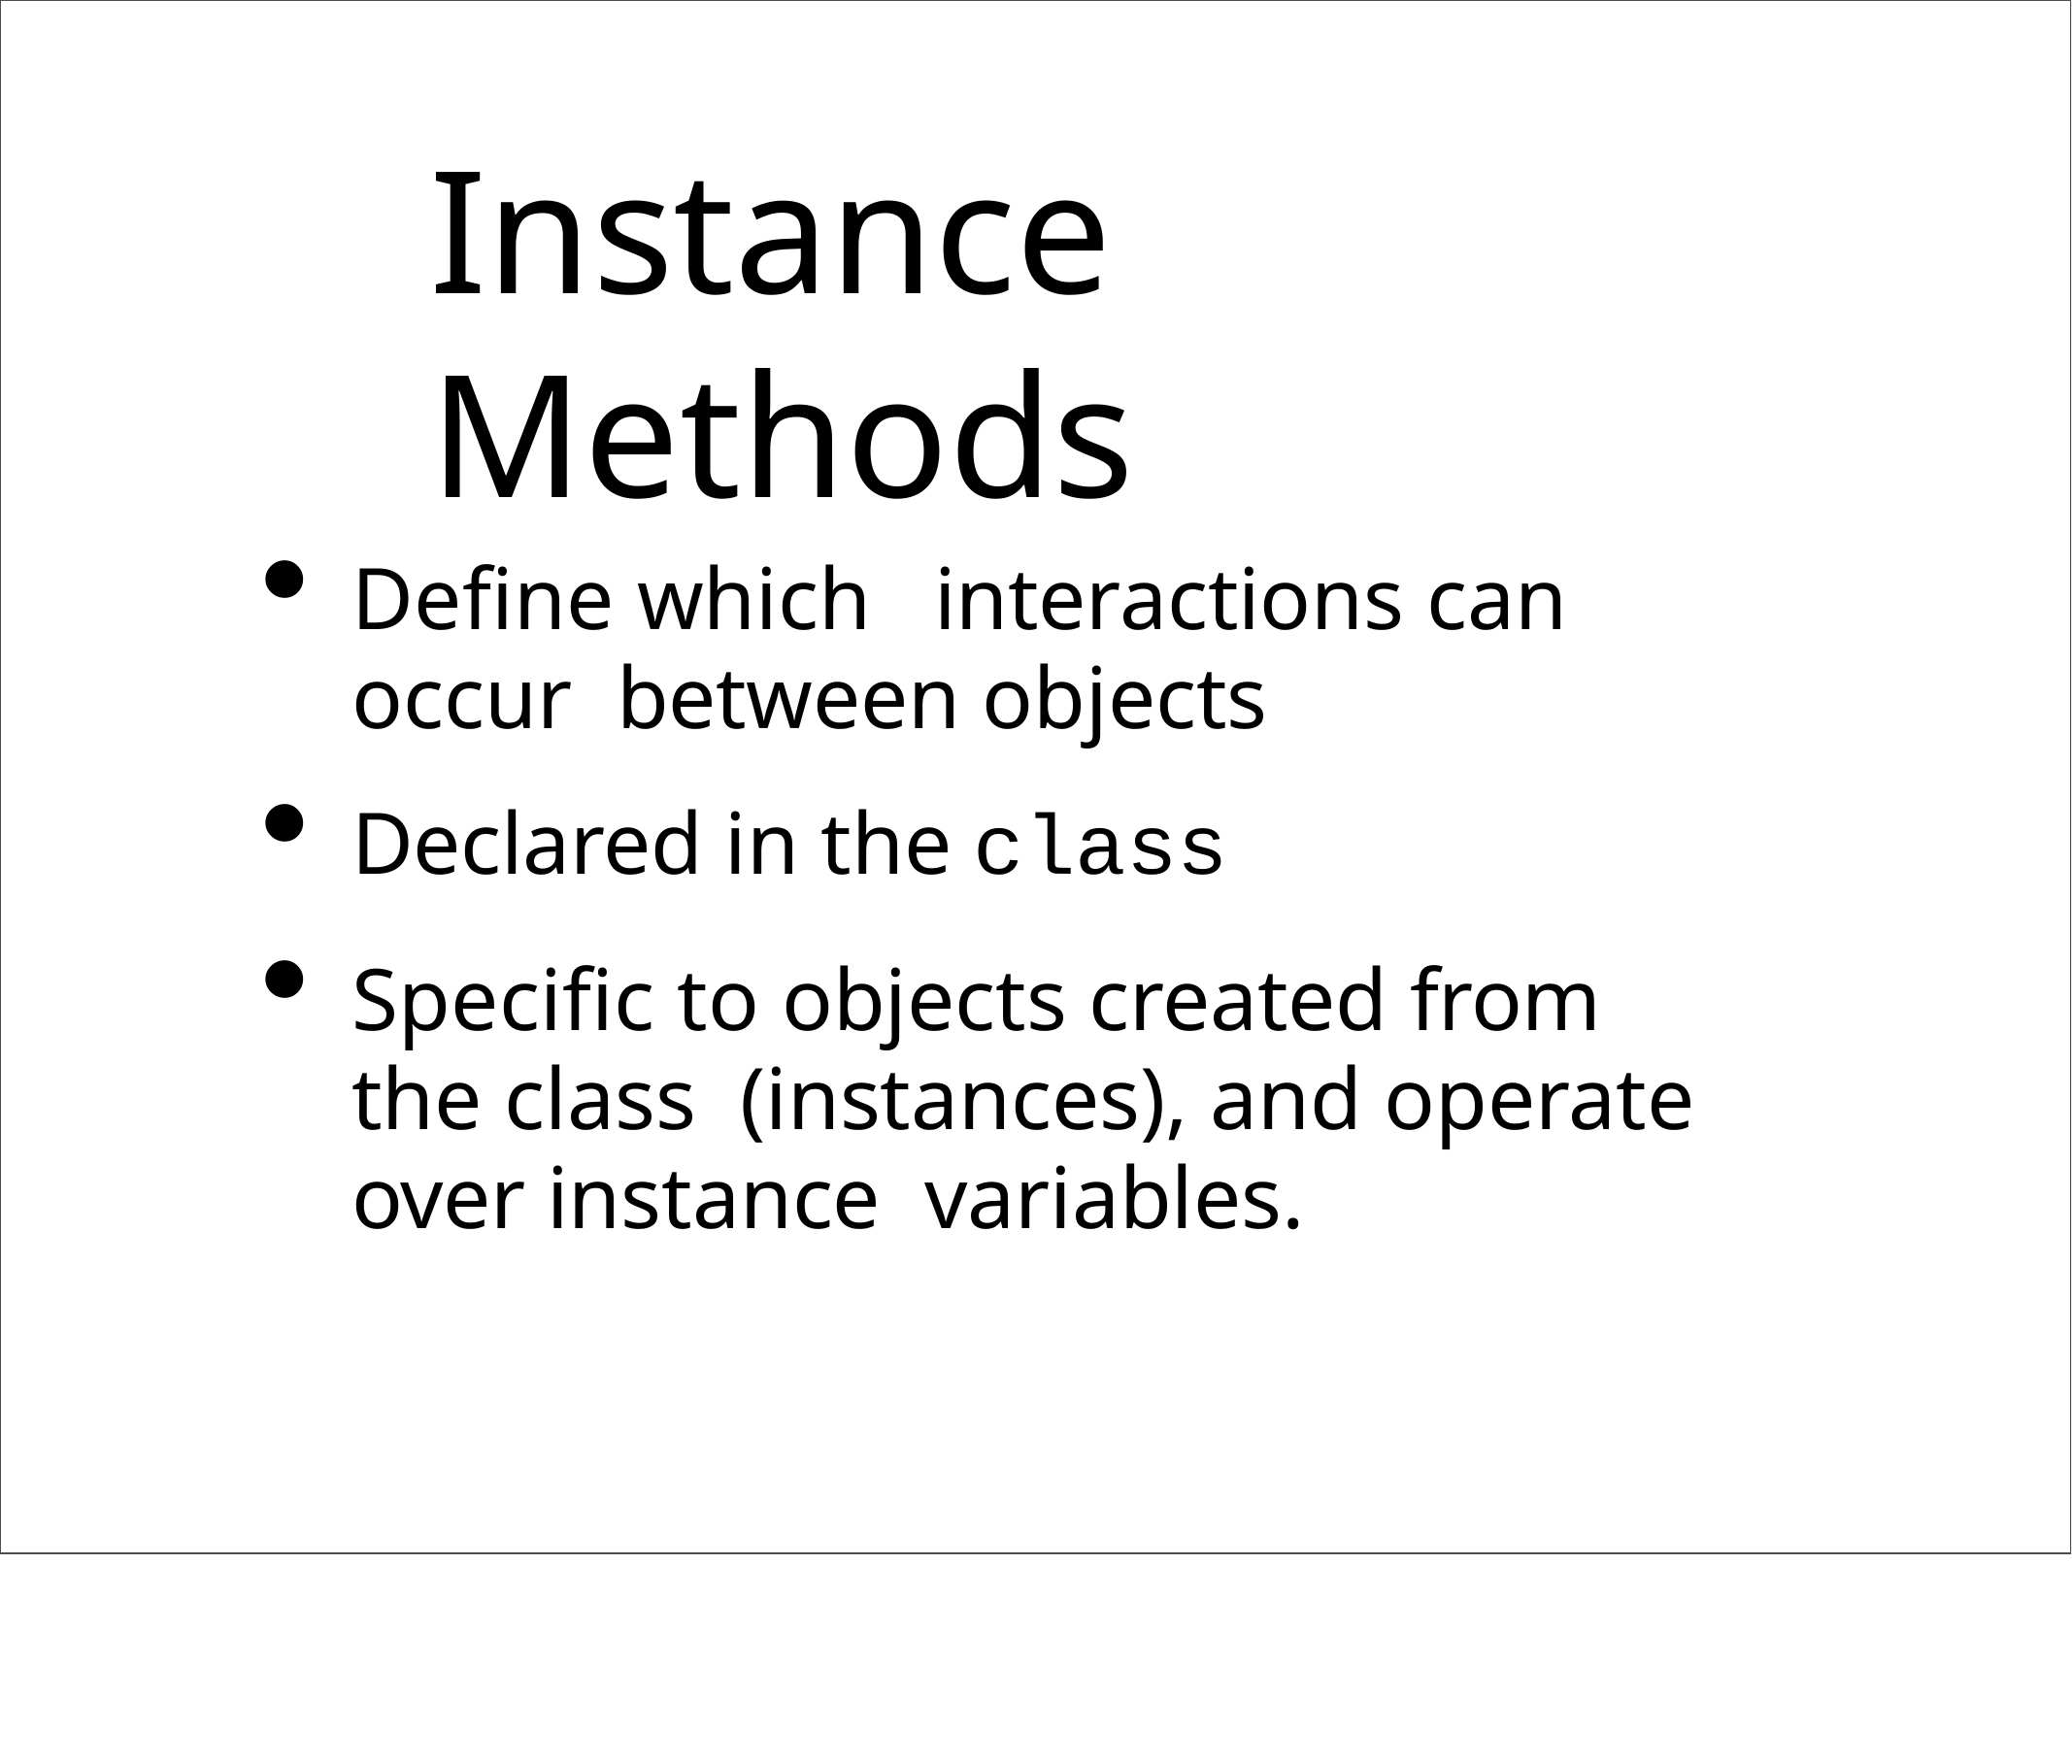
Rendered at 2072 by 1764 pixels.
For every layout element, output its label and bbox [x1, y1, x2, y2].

text_box [0, 0, 2072, 1553]
